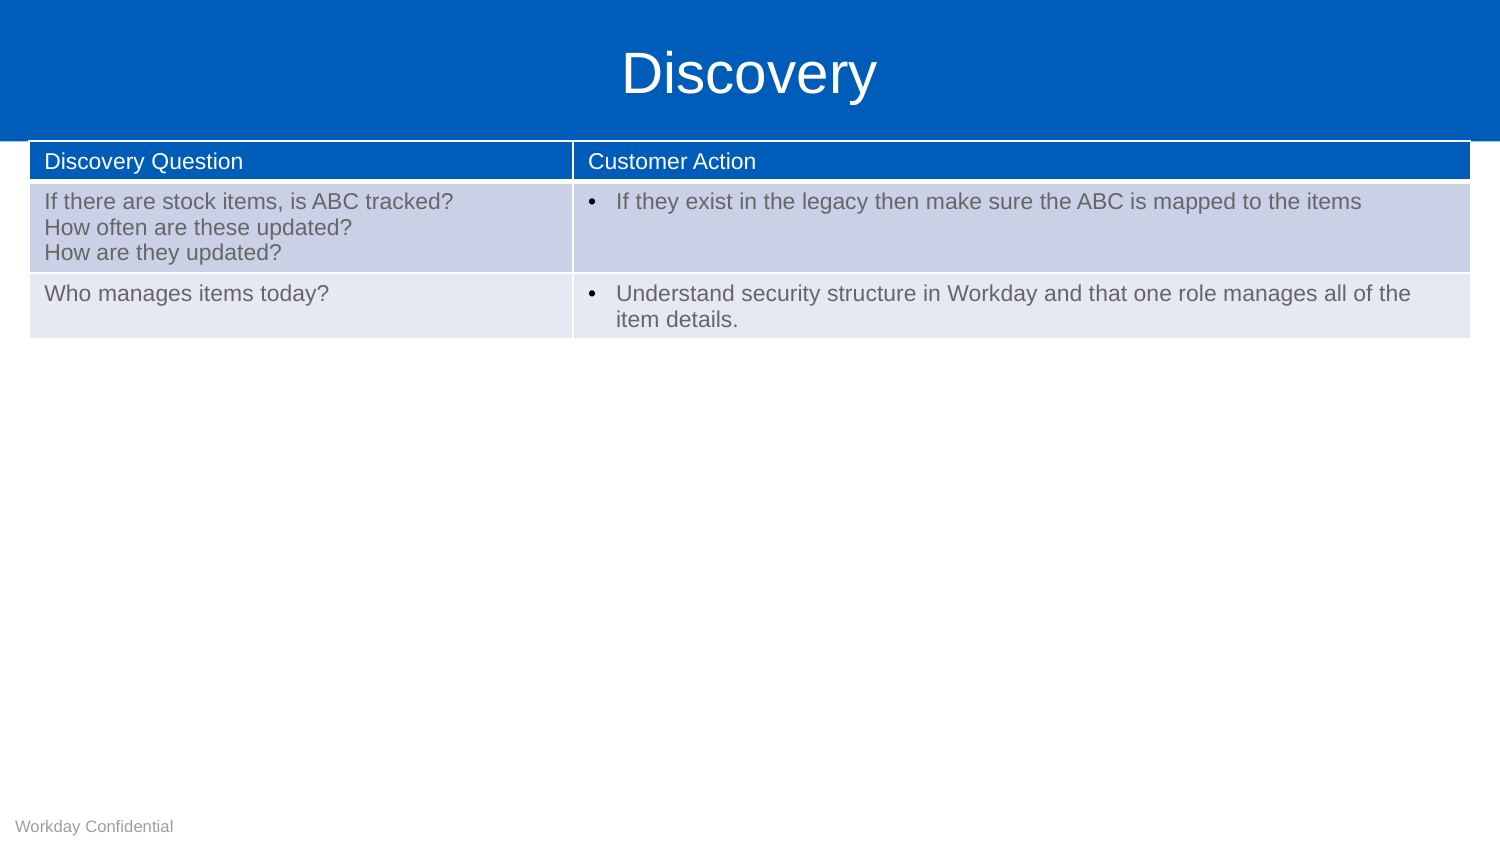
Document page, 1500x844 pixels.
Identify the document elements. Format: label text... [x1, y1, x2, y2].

footer Workday Confidential [0, 798, 507, 844]
table_cell If they exist in the legacy then make sure the ABC is mapped to the items [574, 184, 1470, 272]
title Discovery [0, 0, 1500, 142]
table_cell Understand security structure in Workday and that one role manages all of the item details. [574, 274, 1470, 338]
table_header Discovery Question [30, 142, 572, 179]
table_cell If there are stock items, is ABC tracked? How often are these updated? How are they updated? [30, 184, 572, 272]
table_cell Who manages items today? [30, 274, 572, 338]
table_header Customer Action [574, 142, 1470, 179]
